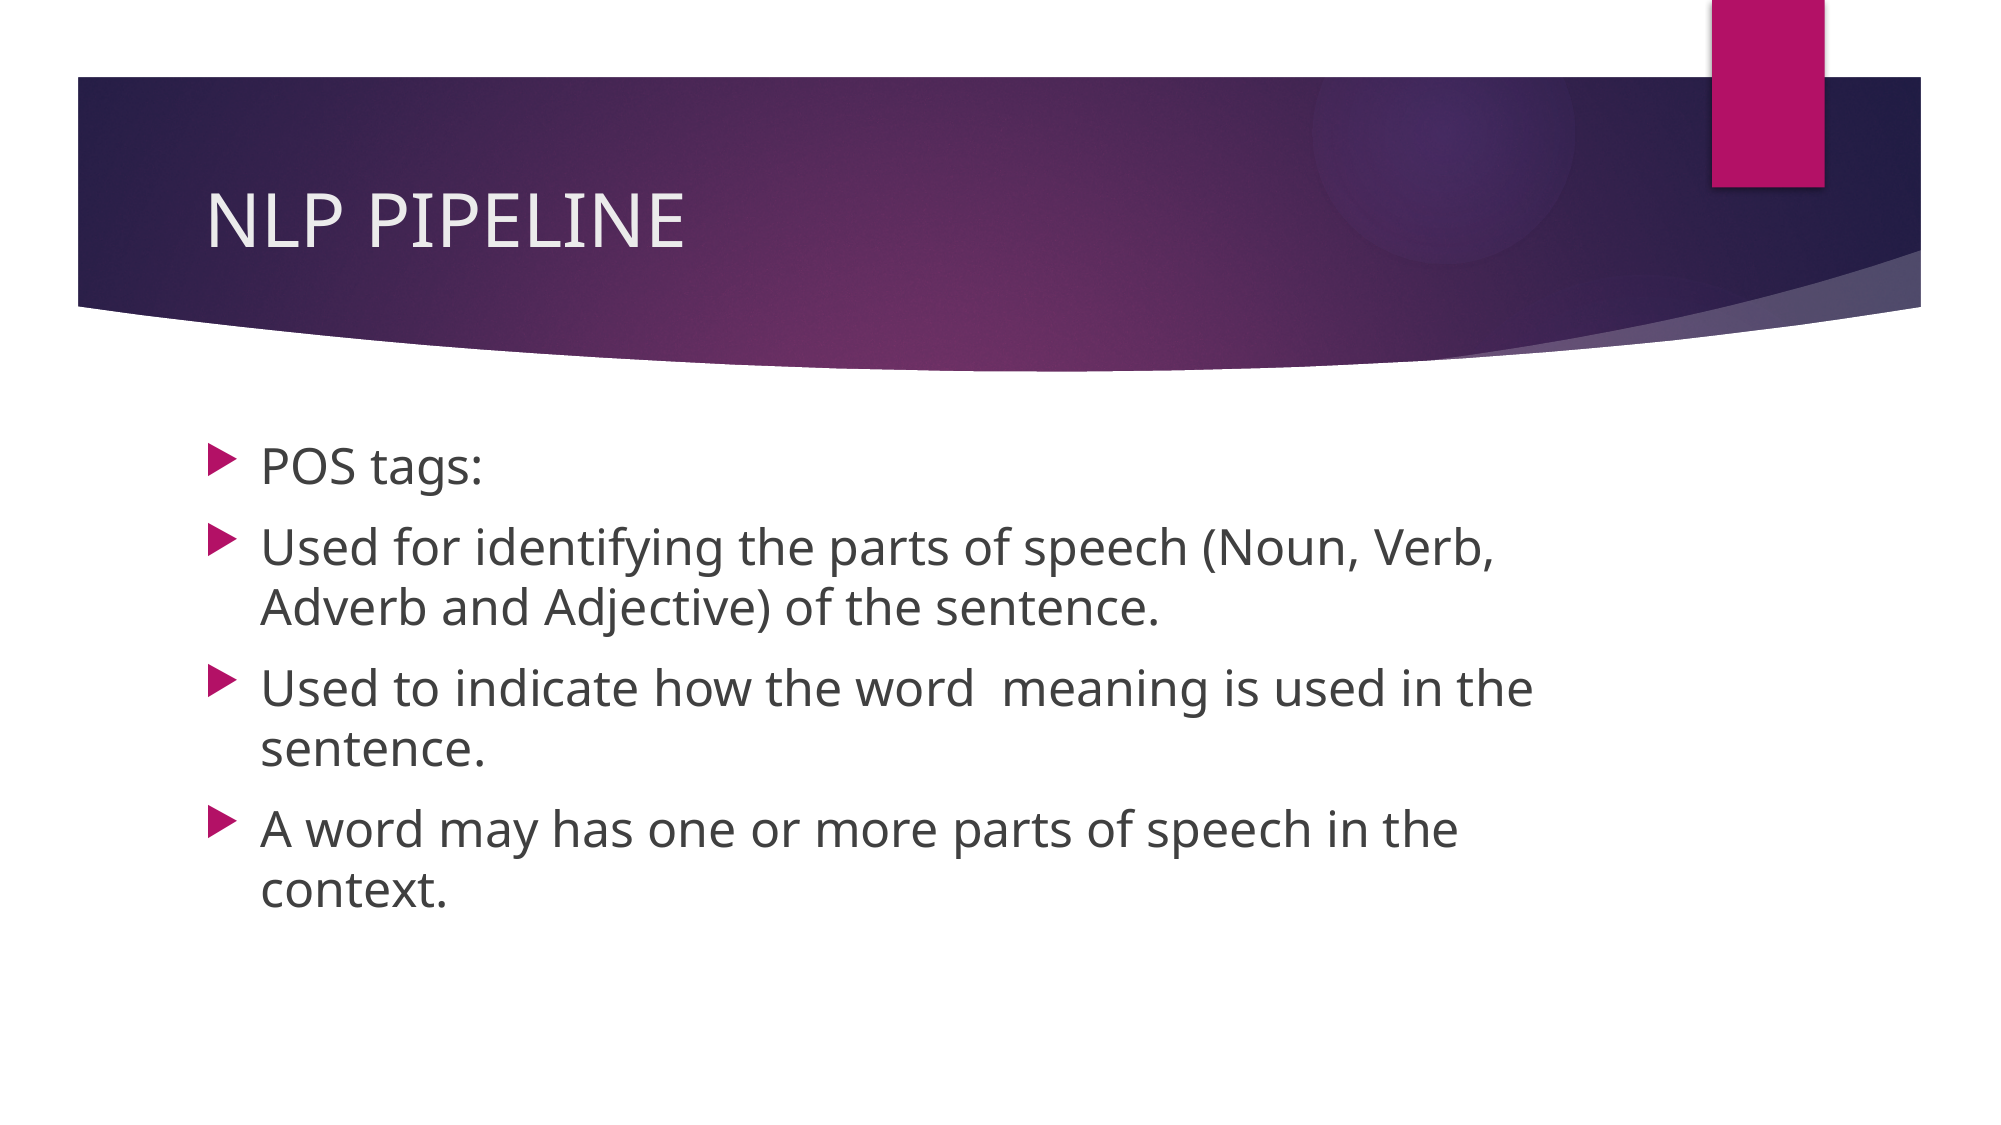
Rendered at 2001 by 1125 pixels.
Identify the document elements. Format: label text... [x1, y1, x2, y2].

title NLP PIPELINE [189, 159, 1627, 276]
list POS tags: Used for identifying the parts of speech (Noun, Verb, Adverb and Adjective) of the sentence. Used to indicate how the word meaning is used in the sentence. A word may has one or more parts of speech in the context. [189, 427, 1638, 988]
